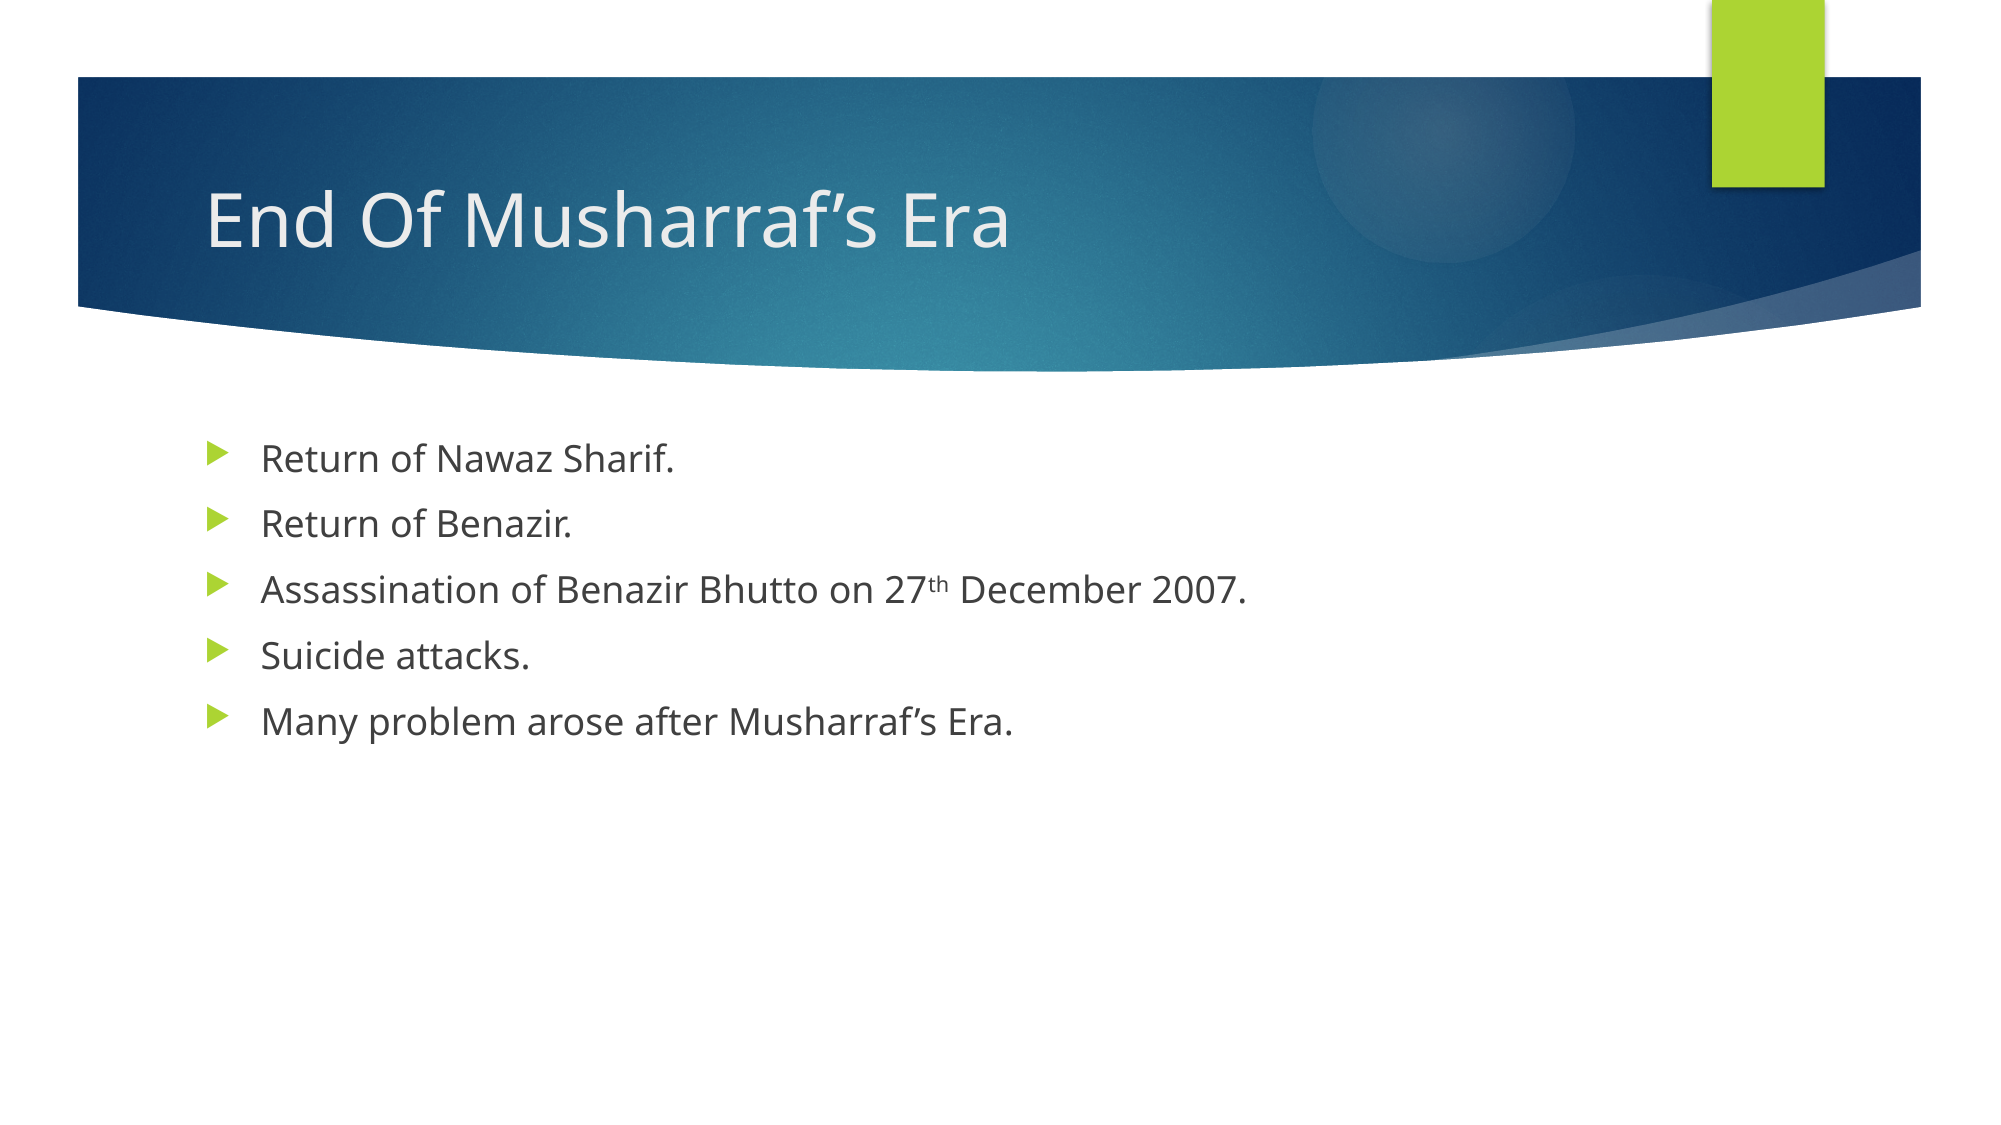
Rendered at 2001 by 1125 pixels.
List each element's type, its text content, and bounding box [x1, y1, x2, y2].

list Return of Nawaz Sharif. Return of Benazir. Assassination of Benazir Bhutto on 27th December 2007. Suicide attacks. Many problem arose after Musharraf’s Era. [189, 427, 1627, 988]
title End Of Musharraf’s Era [189, 159, 1627, 276]
